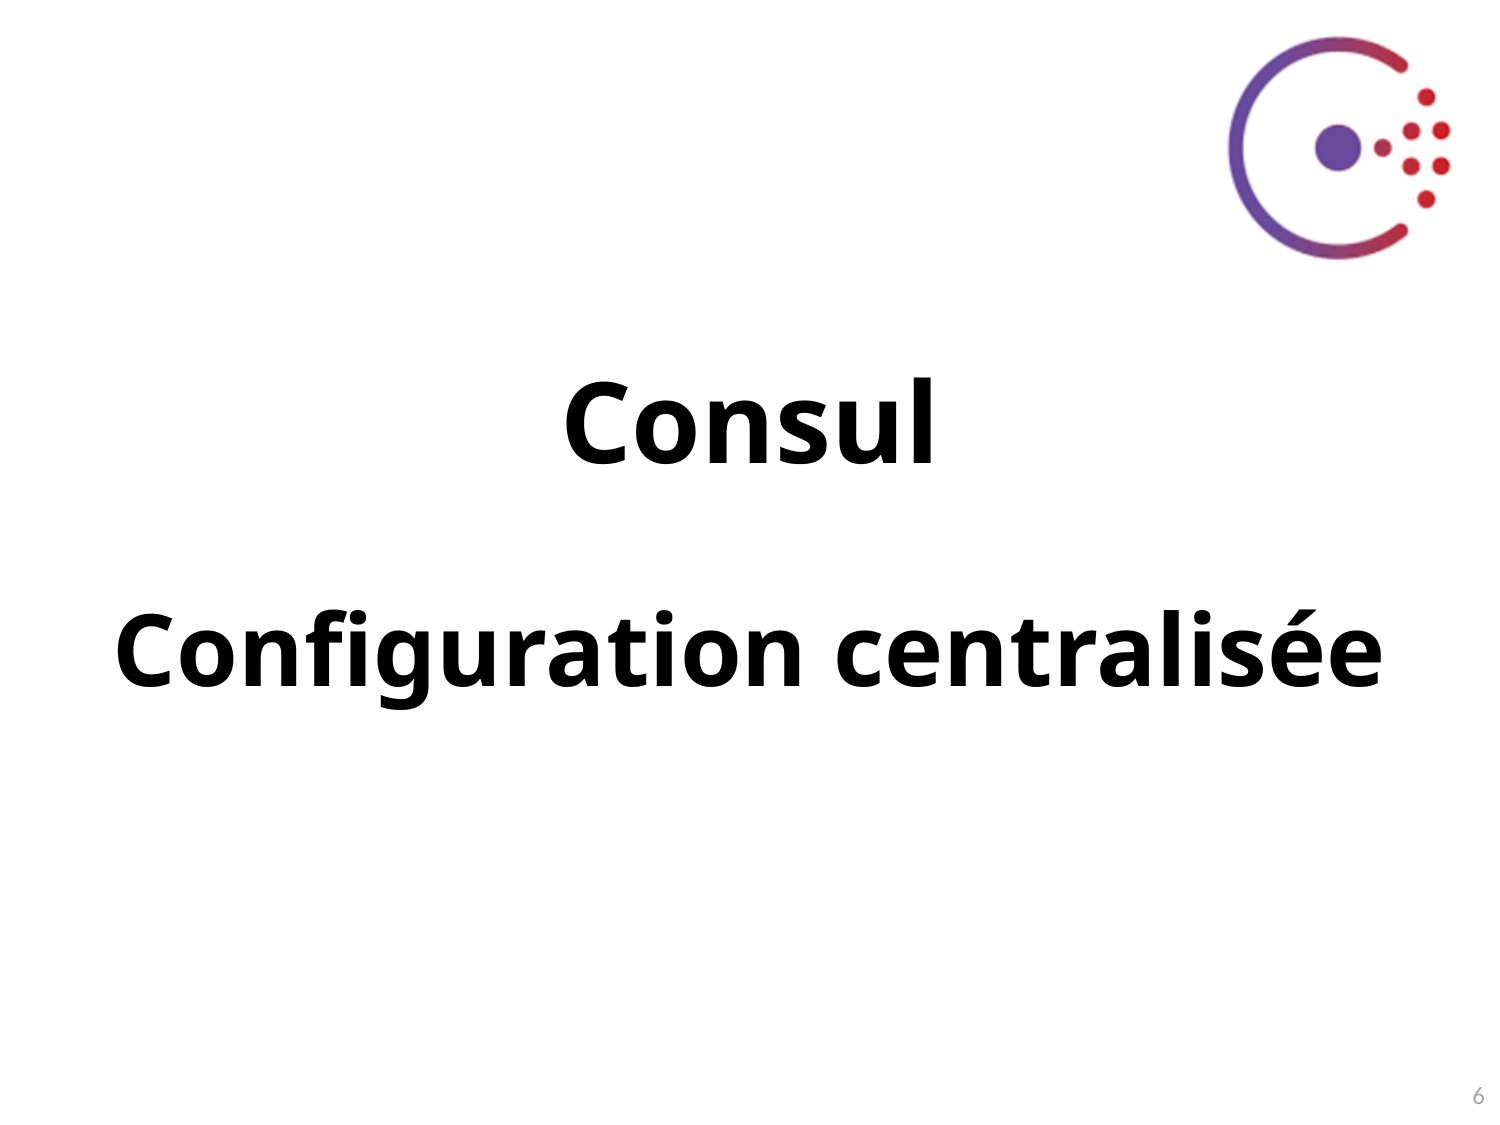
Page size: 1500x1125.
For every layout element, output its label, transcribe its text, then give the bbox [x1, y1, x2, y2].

picture [1222, 30, 1461, 263]
text_box Consul Configuration centralisée [0, 343, 1500, 764]
